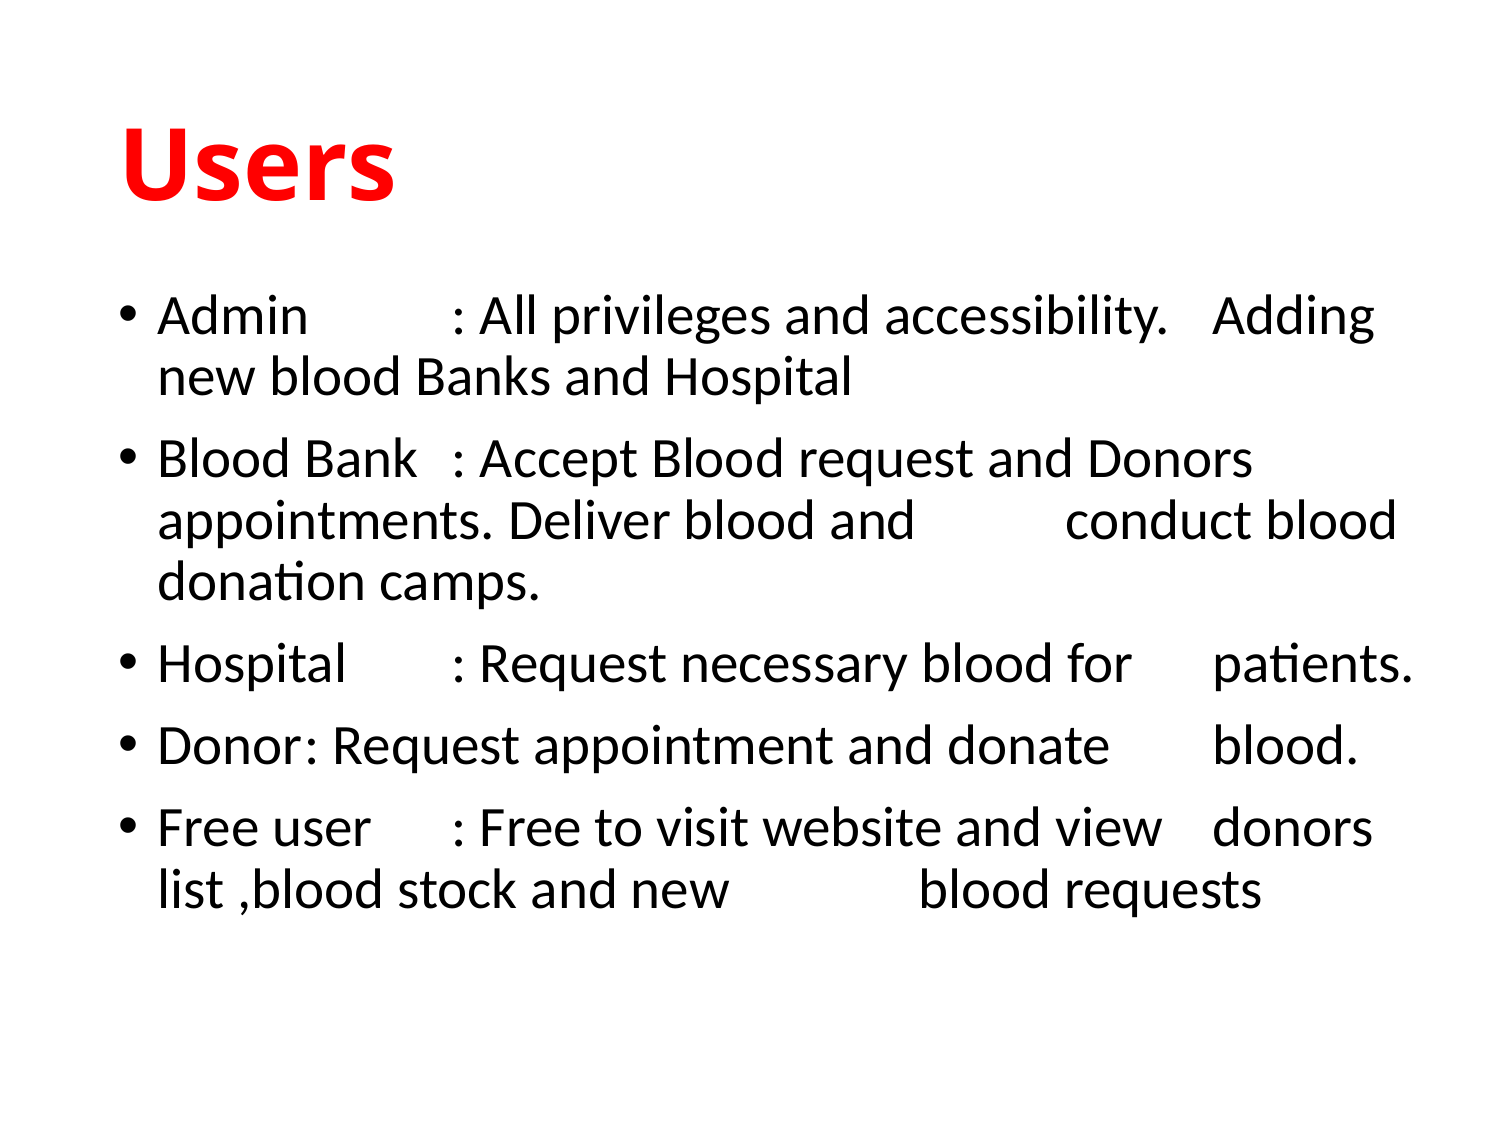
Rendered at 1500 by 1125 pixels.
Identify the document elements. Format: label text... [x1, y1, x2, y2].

title Users [103, 59, 1397, 277]
list Admin : All privileges and accessibility. Adding new blood Banks and Hospital Blood Bank : Accept Blood request and Donors appointments. Deliver blood and conduct blood donation camps. Hospital : Request necessary blood for patients. Donor : Request appointment and donate blood. Free user : Free to visit website and view donors list ,blood stock and new blood requests [103, 277, 1441, 1020]
